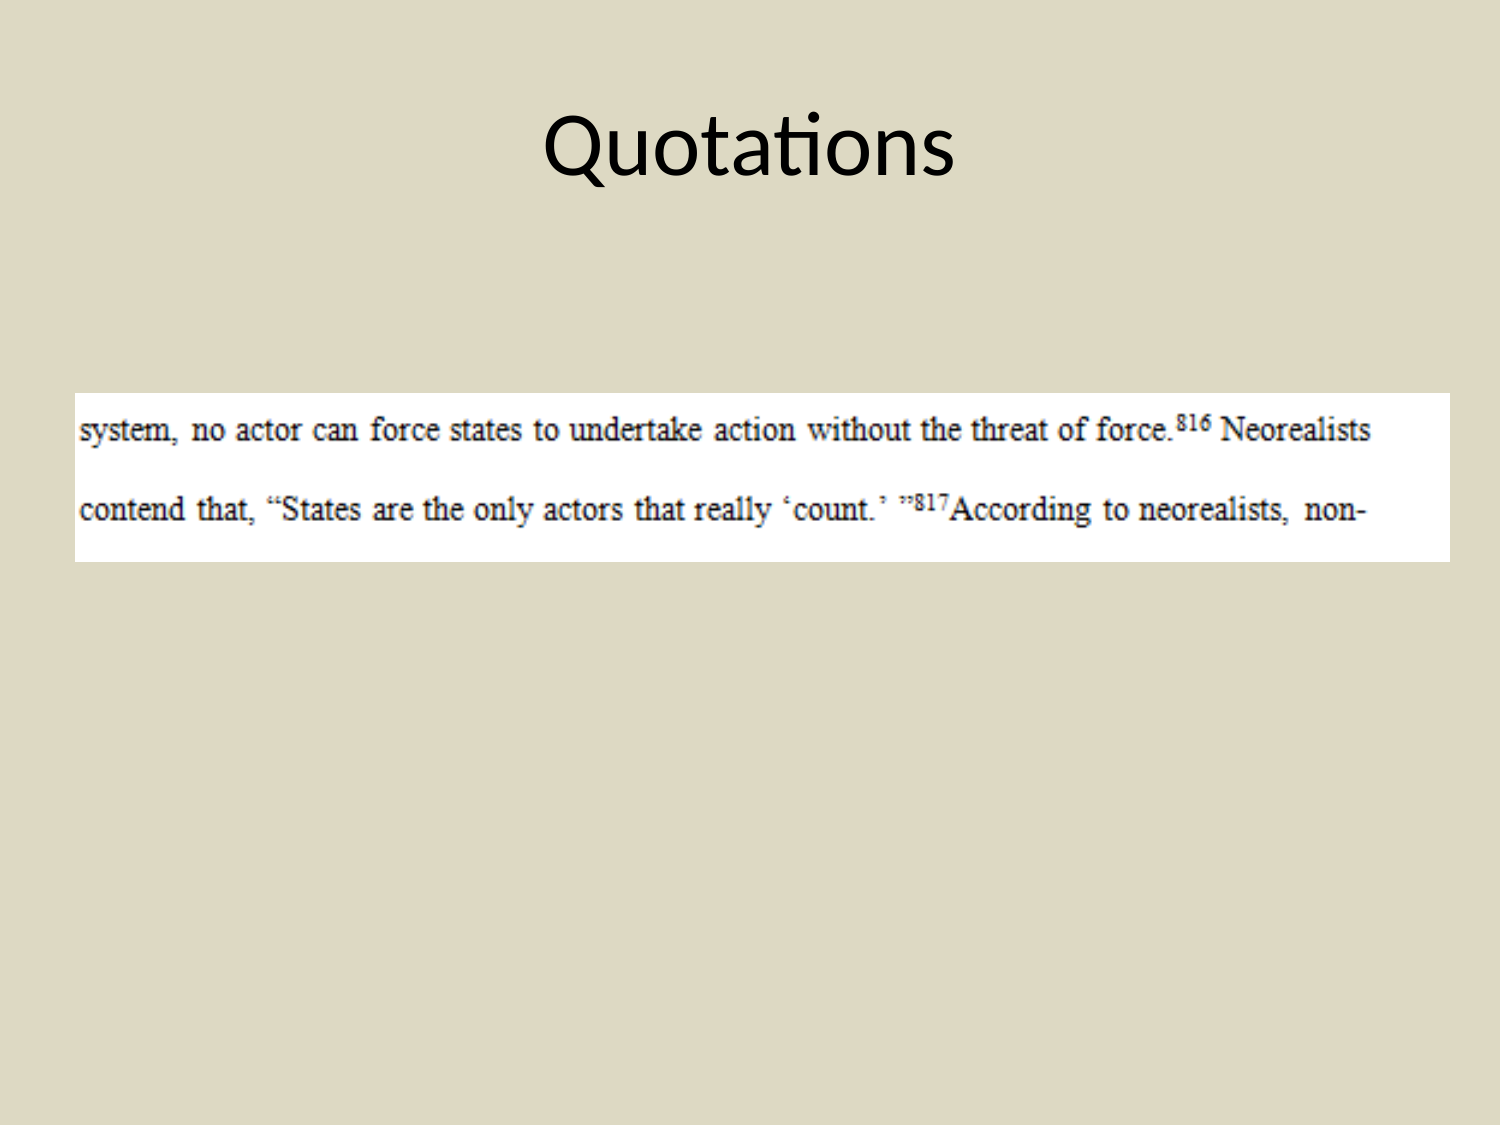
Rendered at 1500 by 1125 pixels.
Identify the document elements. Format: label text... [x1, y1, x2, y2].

picture [74, 392, 1451, 562]
title Quotations [75, 45, 1425, 233]
